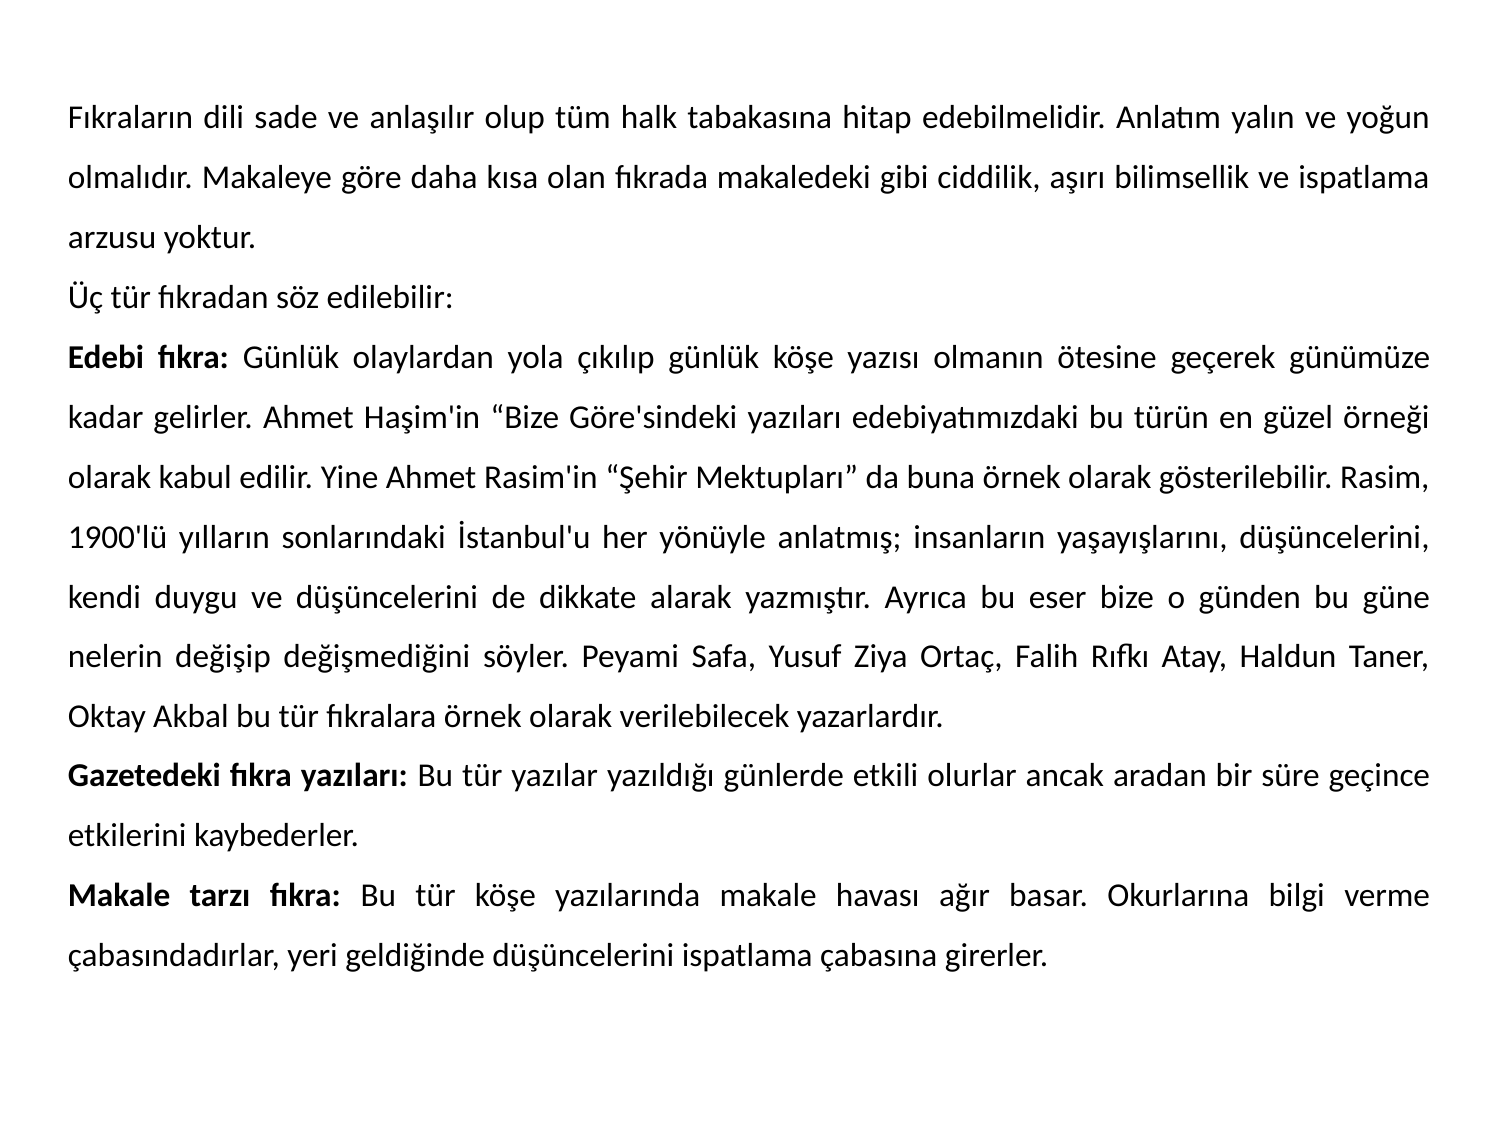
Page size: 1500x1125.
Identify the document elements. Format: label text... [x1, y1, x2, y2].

text_box Fıkraların dili sade ve anlaşılır olup tüm halk tabakasına hitap edebilmelidir. Anlatım yalın ve yoğun olmalıdır. Makaleye göre daha kısa olan fıkrada makaledeki gibi ciddilik, aşırı bilimsellik ve ispatlama arzusu yoktur. Üç tür fıkradan söz edilebilir: Edebi fıkra: Günlük olaylardan yola çıkılıp günlük köşe yazısı olmanın ötesine geçerek günümüze kadar gelirler. Ahmet Haşim'in “Bize Göre'sindeki yazıları edebiyatımızdaki bu türün en güzel örneği olarak kabul edilir. Yine Ahmet Rasim'in “Şehir Mektupları” da buna örnek olarak gösterilebilir. Rasim, 1900'lü yılların sonlarındaki İstanbul'u her yönüyle anlatmış; insanların yaşayışlarını, düşüncelerini, kendi duygu ve düşüncelerini de dikkate alarak yazmıştır. Ayrıca bu eser bize o günden bu güne nelerin değişip değişmediğini söyler. Peyami Safa, Yusuf Ziya Ortaç, Falih Rıfkı Atay, Haldun Taner, Oktay Akbal bu tür fıkralara örnek olarak verilebilecek yazarlardır. [53, 68, 1447, 725]
text_box Gazetedeki fıkra yazıları: Bu tür yazılar yazıldığı günlerde etkili olurlar ancak aradan bir süre geçince etkilerini kaybederler. Makale tarzı fıkra: Bu tür köşe yazılarında makale havası ağır basar. Okurlarına bilgi verme çabasındadırlar, yeri geldiğinde düşüncelerini ispatlama çabasına girerler. [53, 725, 1447, 980]
